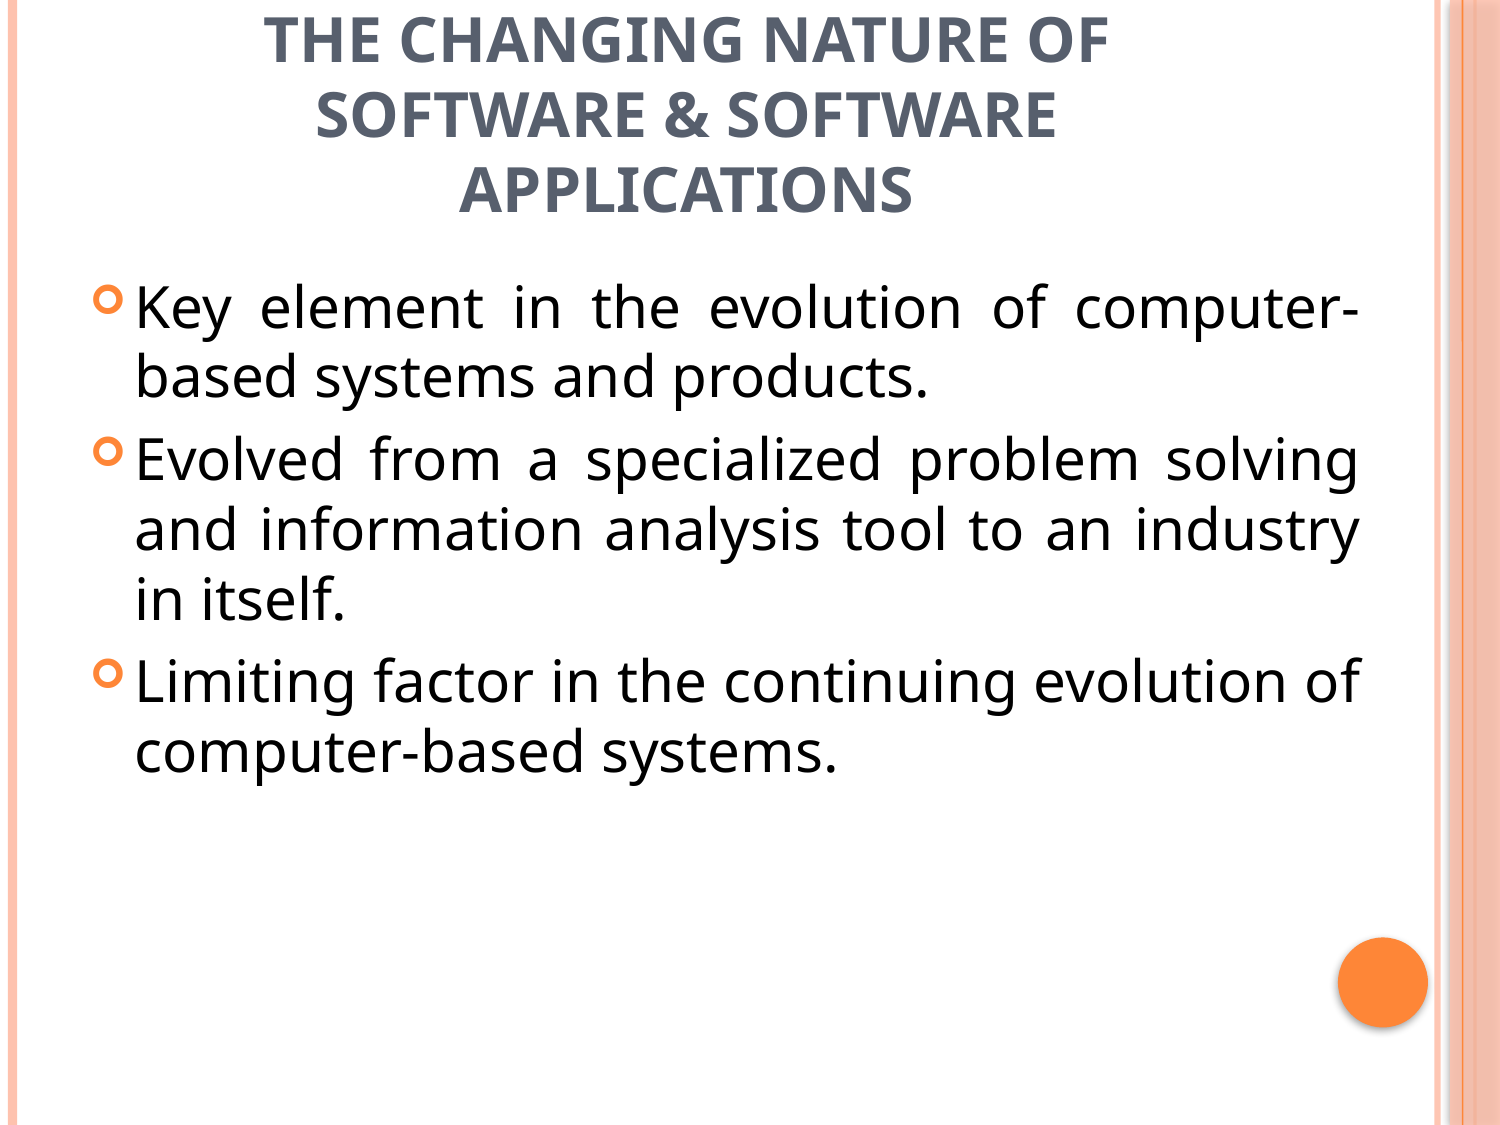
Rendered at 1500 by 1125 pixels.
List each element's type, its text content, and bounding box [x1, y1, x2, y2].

list Key element in the evolution of computer-based systems and products. Evolved from a specialized problem solving and information analysis tool to an industry in itself. Limiting factor in the continuing evolution of computer-based systems. [75, 262, 1375, 1062]
title The changing Nature of Software & Software Applications [75, 45, 1300, 233]
